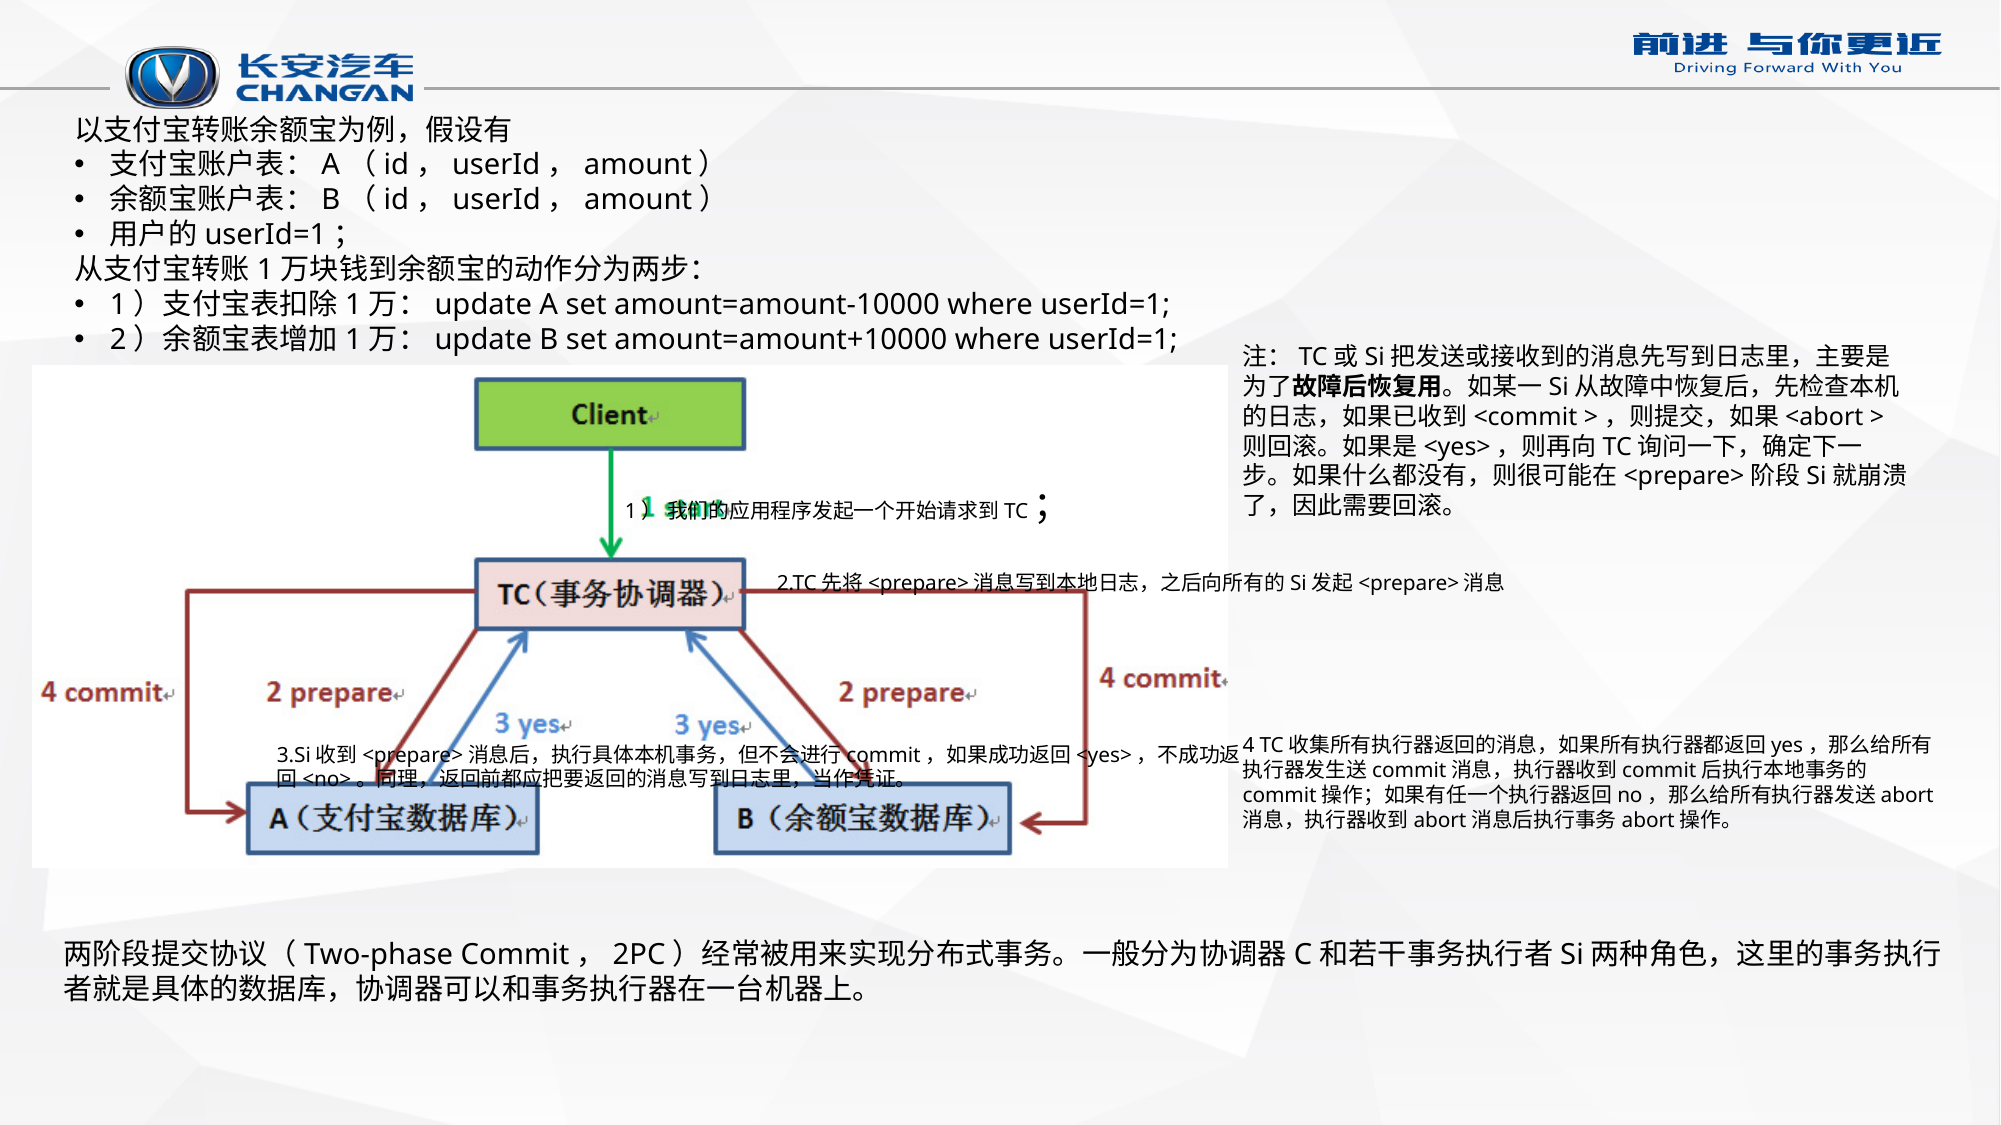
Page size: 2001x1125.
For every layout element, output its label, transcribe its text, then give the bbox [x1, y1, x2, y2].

text_box 4 TC收集所有执行器返回的消息，如果所有执行器都返回yes，那么给所有执行器发生送commit消息，执行器收到commit后执行本地事务的commit操作；如果有任一个执行器返回no，那么给所有执行器发送abort消息，执行器收到abort消息后执行事务abort操作。 [1228, 724, 1952, 839]
text_box 以支付宝转账余额宝为例，假设有 支付宝账户表：A（id，userId，amount） 余额宝账户表：B（id，userId，amount） 用户的userId=1； 从支付宝转账1万块钱到余额宝的动作分为两步： 1）支付宝表扣除1万：update A set amount=amount-10000 where userId=1; 2）余额宝表增加1万：update B set amount=amount+10000 where userId=1; [59, 103, 2000, 363]
text_box 2.TC先将<prepare>消息写到本地日志，之后向所有的Si发起<prepare>消息 [1228, 562, 1763, 603]
picture [0, 0, 2000, 1125]
text_box 注：TC或Si把发送或接收到的消息先写到日志里，主要是为了故障后恢复用。如某一Si从故障中恢复后，先检查本机的日志，如果已收到<commit >，则提交，如果<abort >则回滚。如果是<yes>，则再向TC询问一下，确定下一步。如果什么都没有，则很可能在<prepare>阶段Si就崩溃了，因此需要回滚。 [1227, 332, 1925, 528]
text_box 两阶段提交协议（Two-phase Commit，2PC）经常被用来实现分布式事务。一般分为协调器C和若干事务执行者Si两种角色，这里的事务执行者就是具体的数据库，协调器可以和事务执行器在一台机器上。 [48, 927, 1974, 1013]
